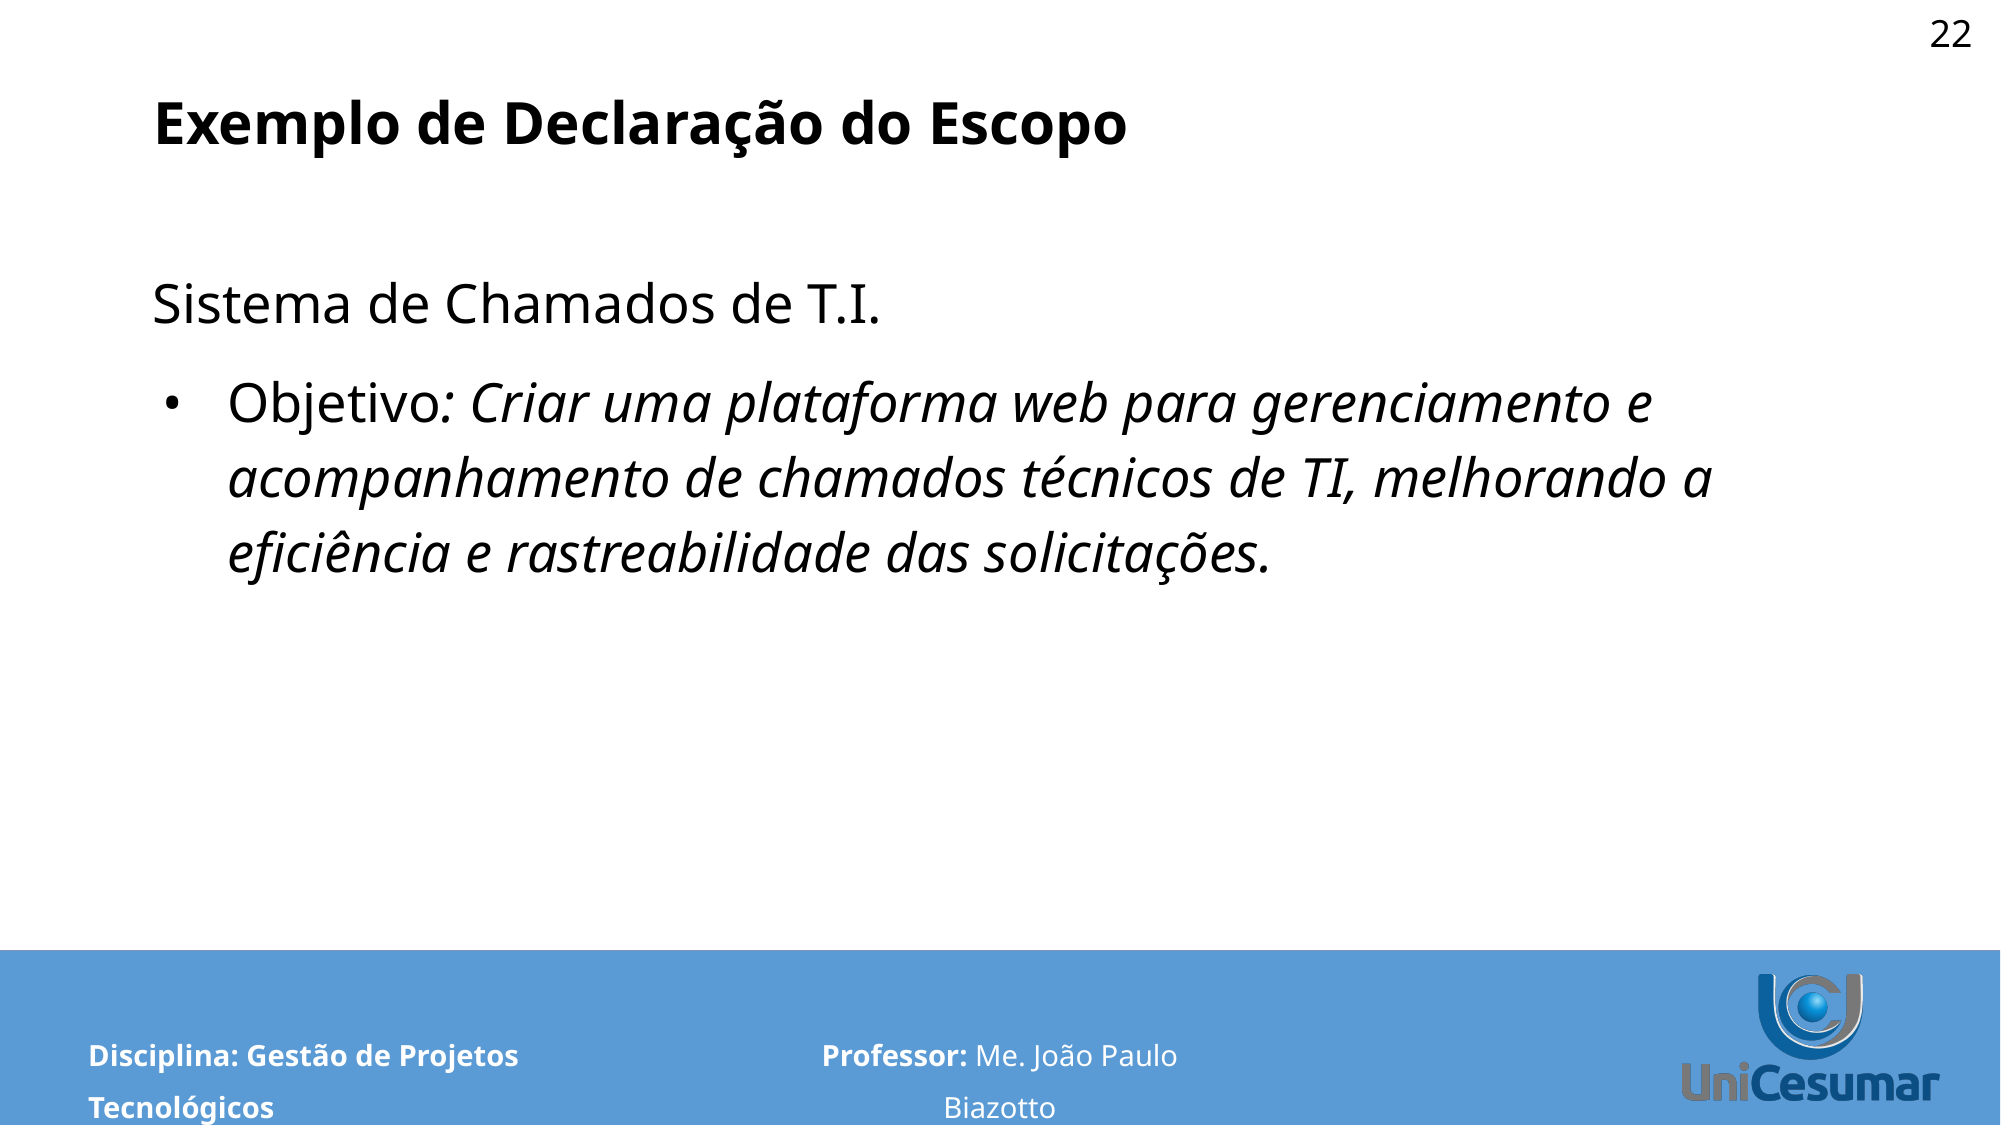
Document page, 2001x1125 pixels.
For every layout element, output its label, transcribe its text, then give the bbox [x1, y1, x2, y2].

text_box Disciplina: Gestão de Projetos Tecnológicos [73, 1004, 705, 1125]
text_box Professor: Me. João Paulo Biazotto [753, 1004, 1247, 1125]
title Exemplo de Declaração do Escopo [138, 43, 1864, 190]
picture [1585, 958, 1940, 1117]
slide_number ‹#› [1537, 5, 1988, 66]
text_box [0, 950, 2000, 1125]
list Sistema de Chamados de T.I. Objetivo: Criar uma plataforma web para gerenciamento e acompanhamento de chamados técnicos de TI, melhorando a eficiência e rastreabilidade das solicitações. [137, 251, 1863, 950]
